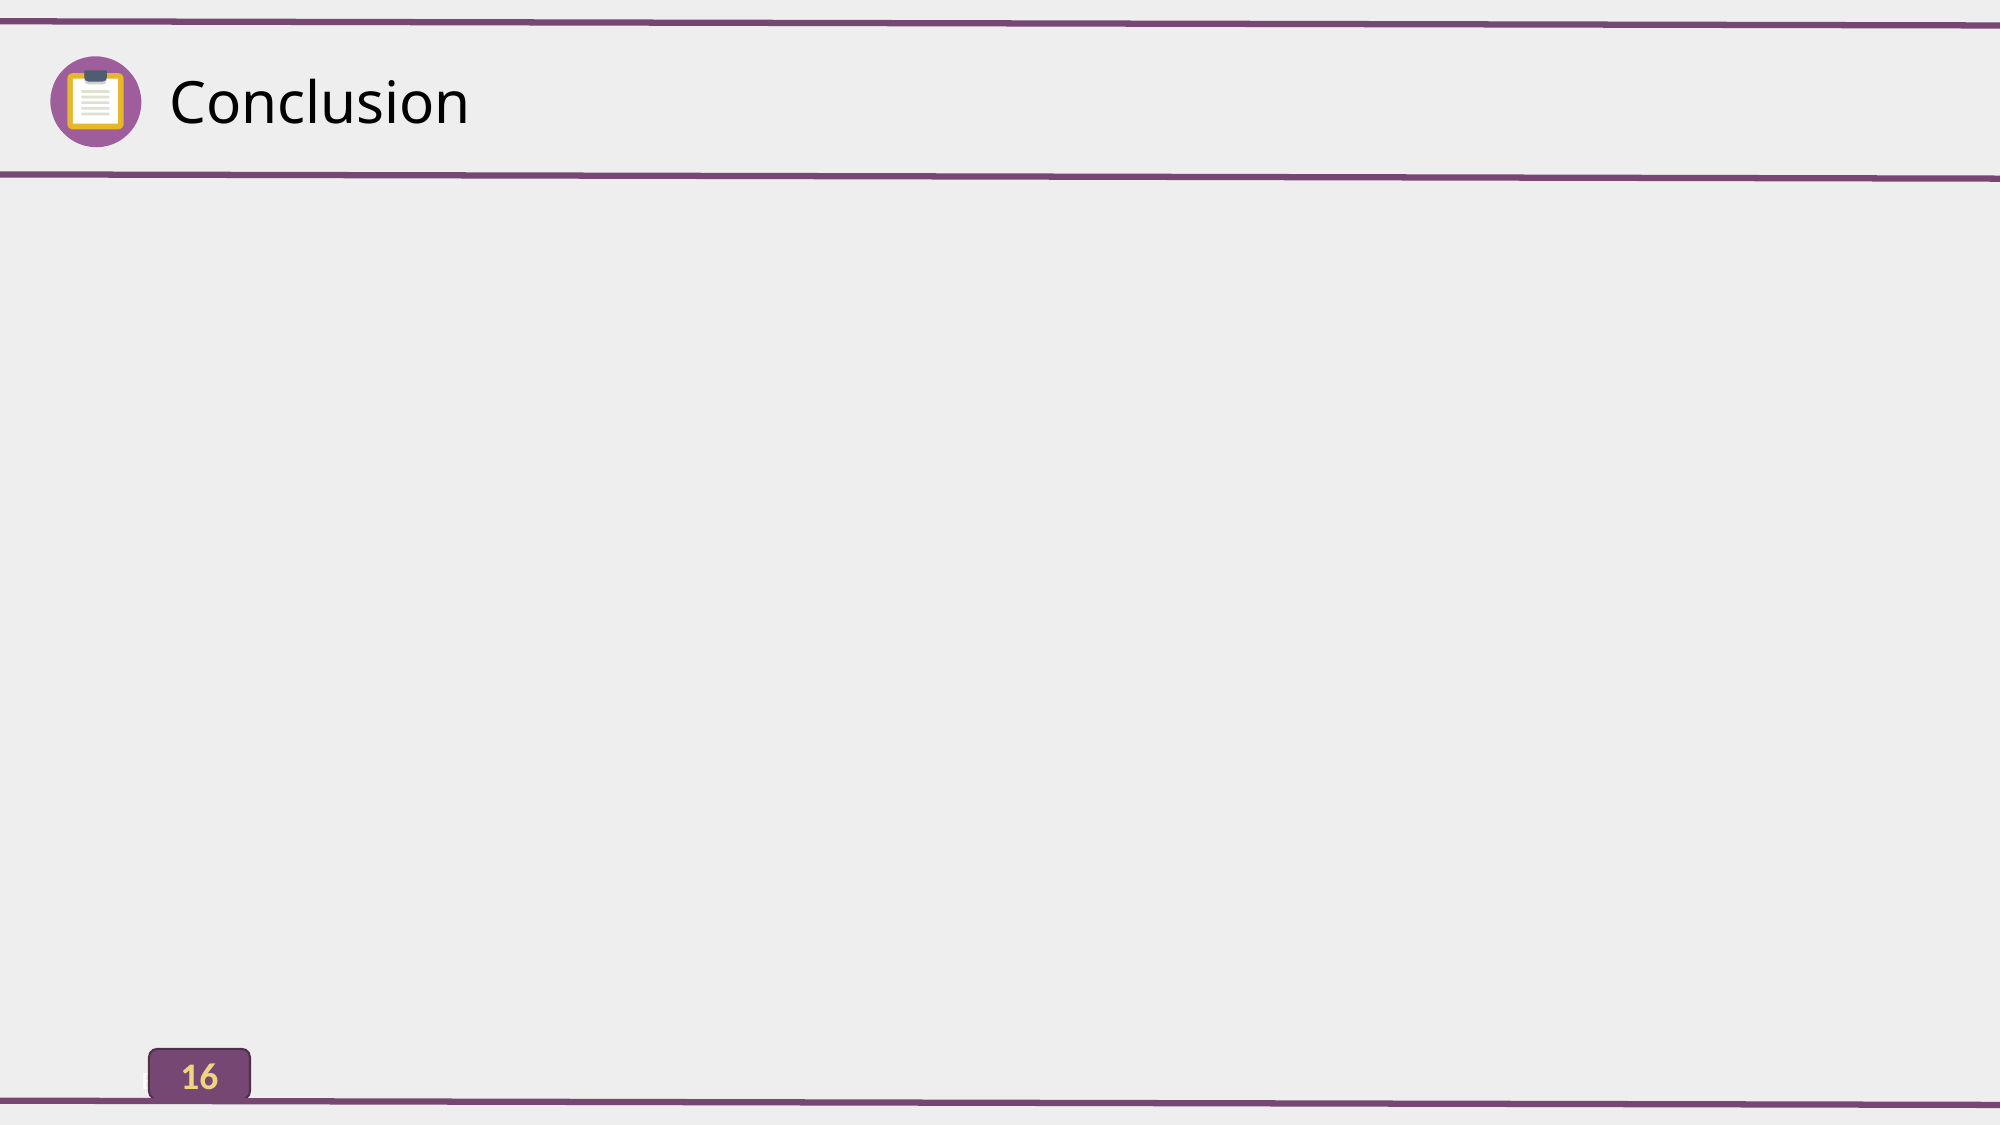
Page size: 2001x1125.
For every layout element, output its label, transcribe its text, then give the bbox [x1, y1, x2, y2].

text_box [50, 56, 141, 147]
text_box 16 [147, 1047, 252, 1098]
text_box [0, 21, 2000, 26]
text_box Conclusion [155, 57, 763, 143]
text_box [0, 174, 2000, 179]
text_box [0, 1100, 2000, 1105]
